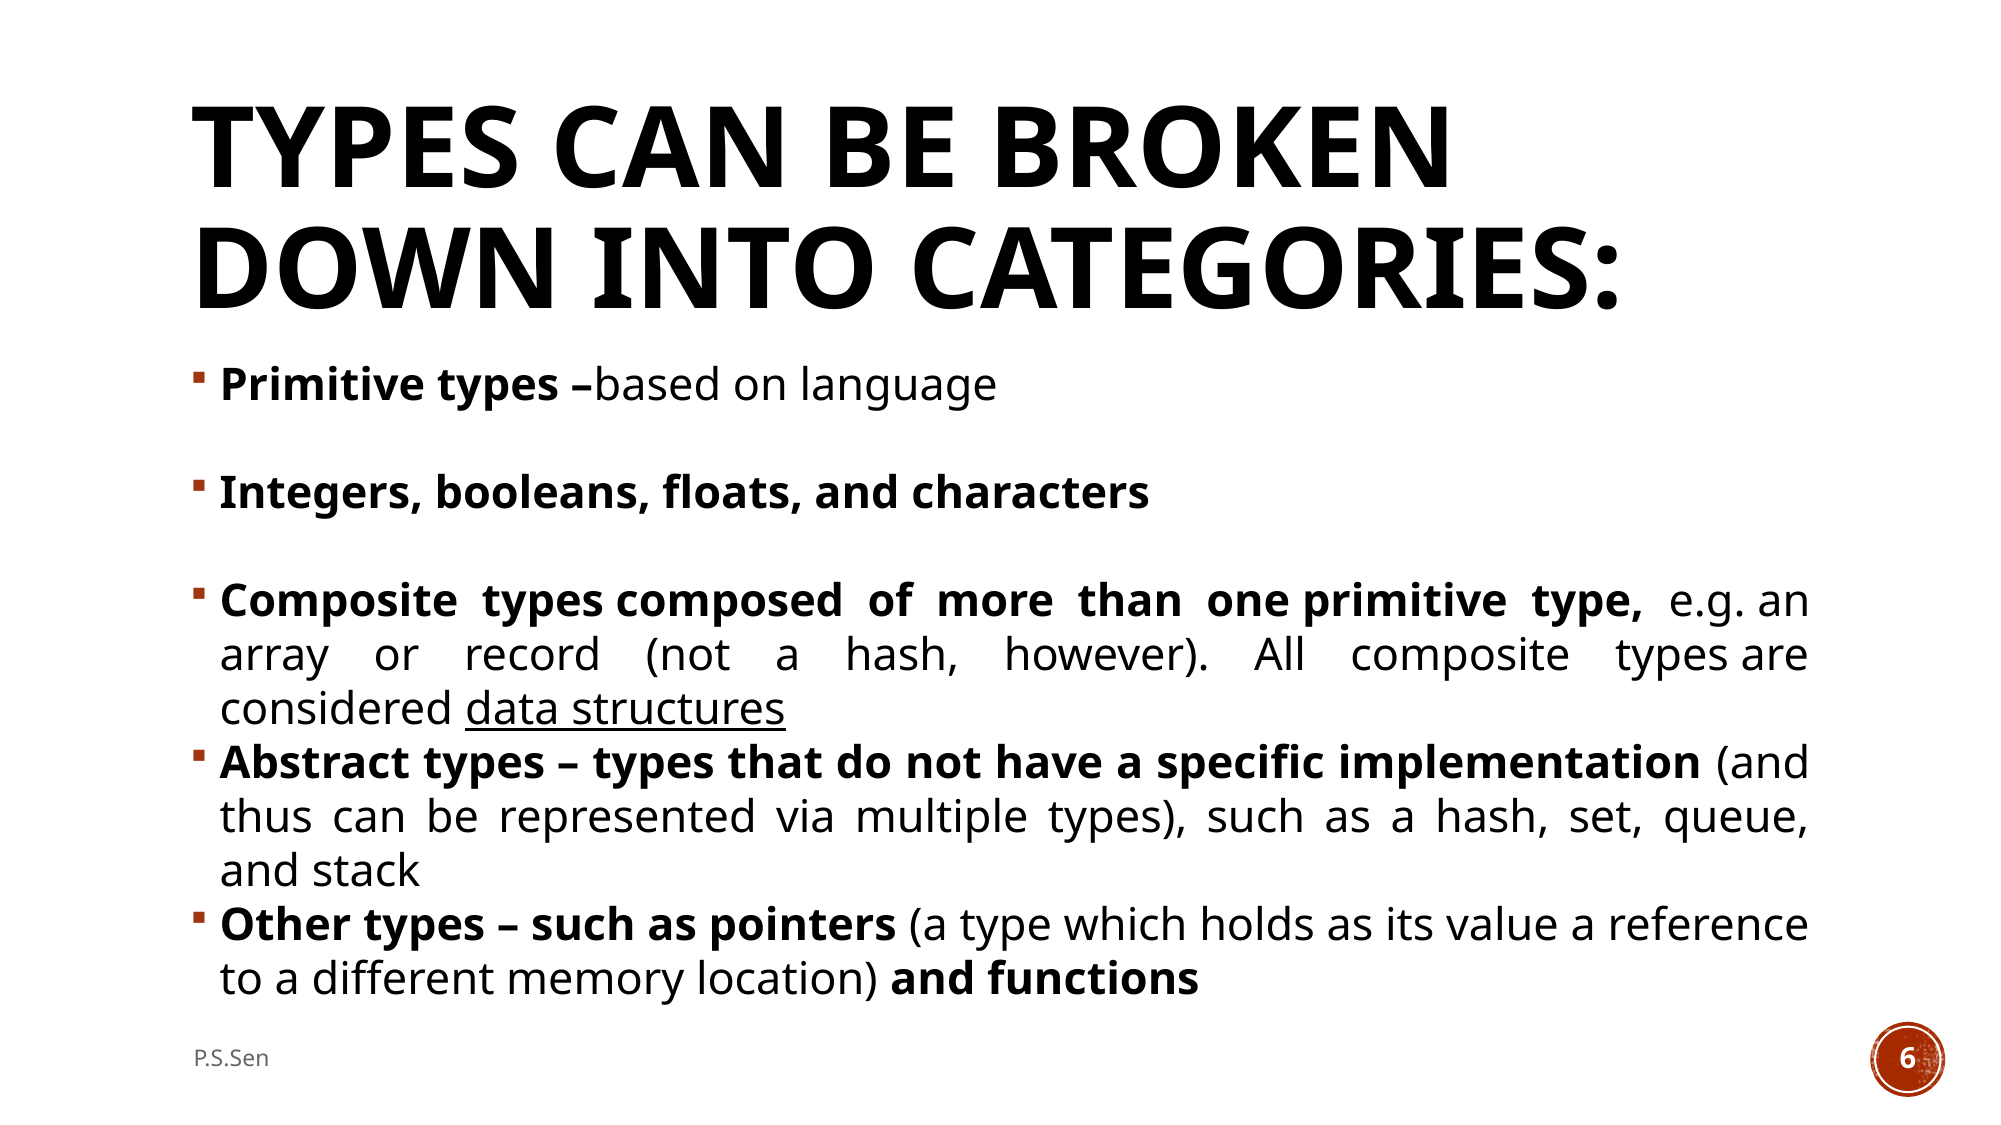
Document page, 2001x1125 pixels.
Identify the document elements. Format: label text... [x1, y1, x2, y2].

slide_number 6 [1855, 1028, 1961, 1089]
footer P.S.Sen [178, 1028, 1217, 1089]
list Primitive types –based on language Integers, booleans, floats, and characters Composite types composed of more than one primitive type, e.g. an array or record (not a hash, however). All composite types are considered data structures Abstract types – types that do not have a specific implementation (and thus can be represented via multiple types), such as a hash, set, queue, and stack Other types – such as pointers (a type which holds as its value a reference to a different memory location) and functions [175, 348, 1826, 1013]
title Types can be broken down into categories: [175, 79, 1826, 344]
